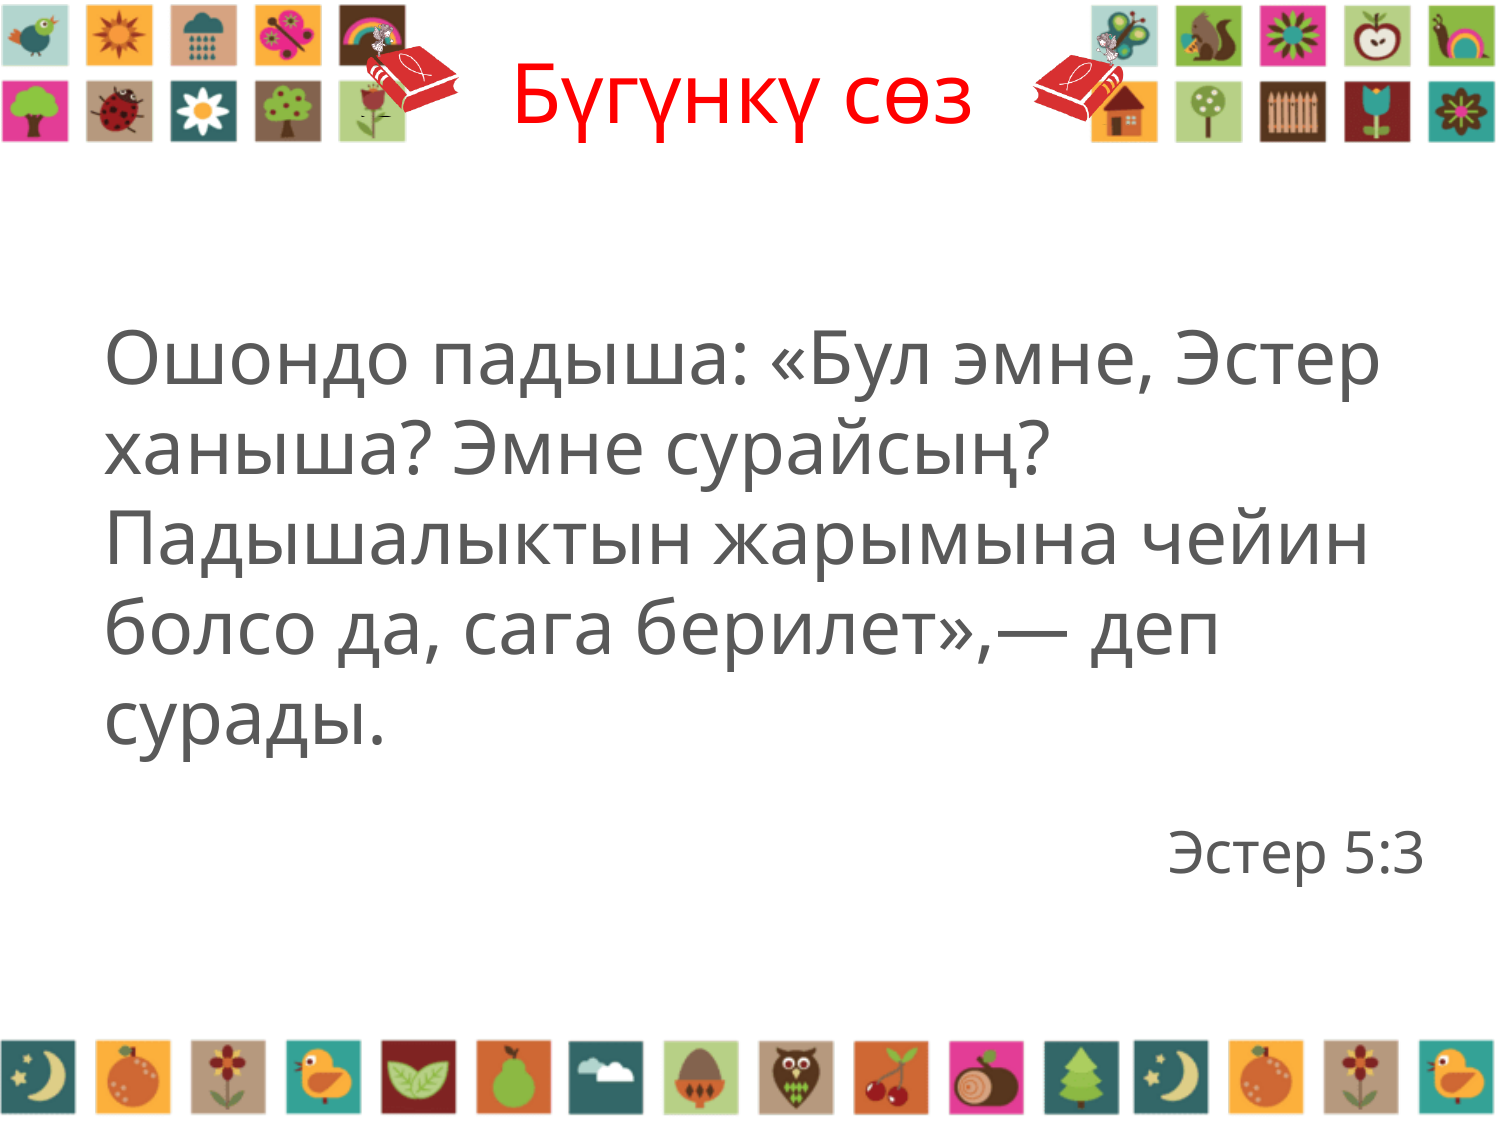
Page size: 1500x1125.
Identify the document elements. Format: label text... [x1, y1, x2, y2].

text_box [0, 1028, 1500, 1118]
text_box Эстер 5:3 [808, 807, 1441, 893]
text_box Бүгүнкү сөз [424, 32, 1075, 148]
picture [1001, 3, 1500, 150]
picture [0, 3, 491, 150]
text_box Ошондо падыша: «Бул эмне, Эстер ханыша? Эмне сурайсың? Падышалыктын жарымына чейин болсо да, сага берилет»,— деп сурады. [88, 302, 1436, 768]
